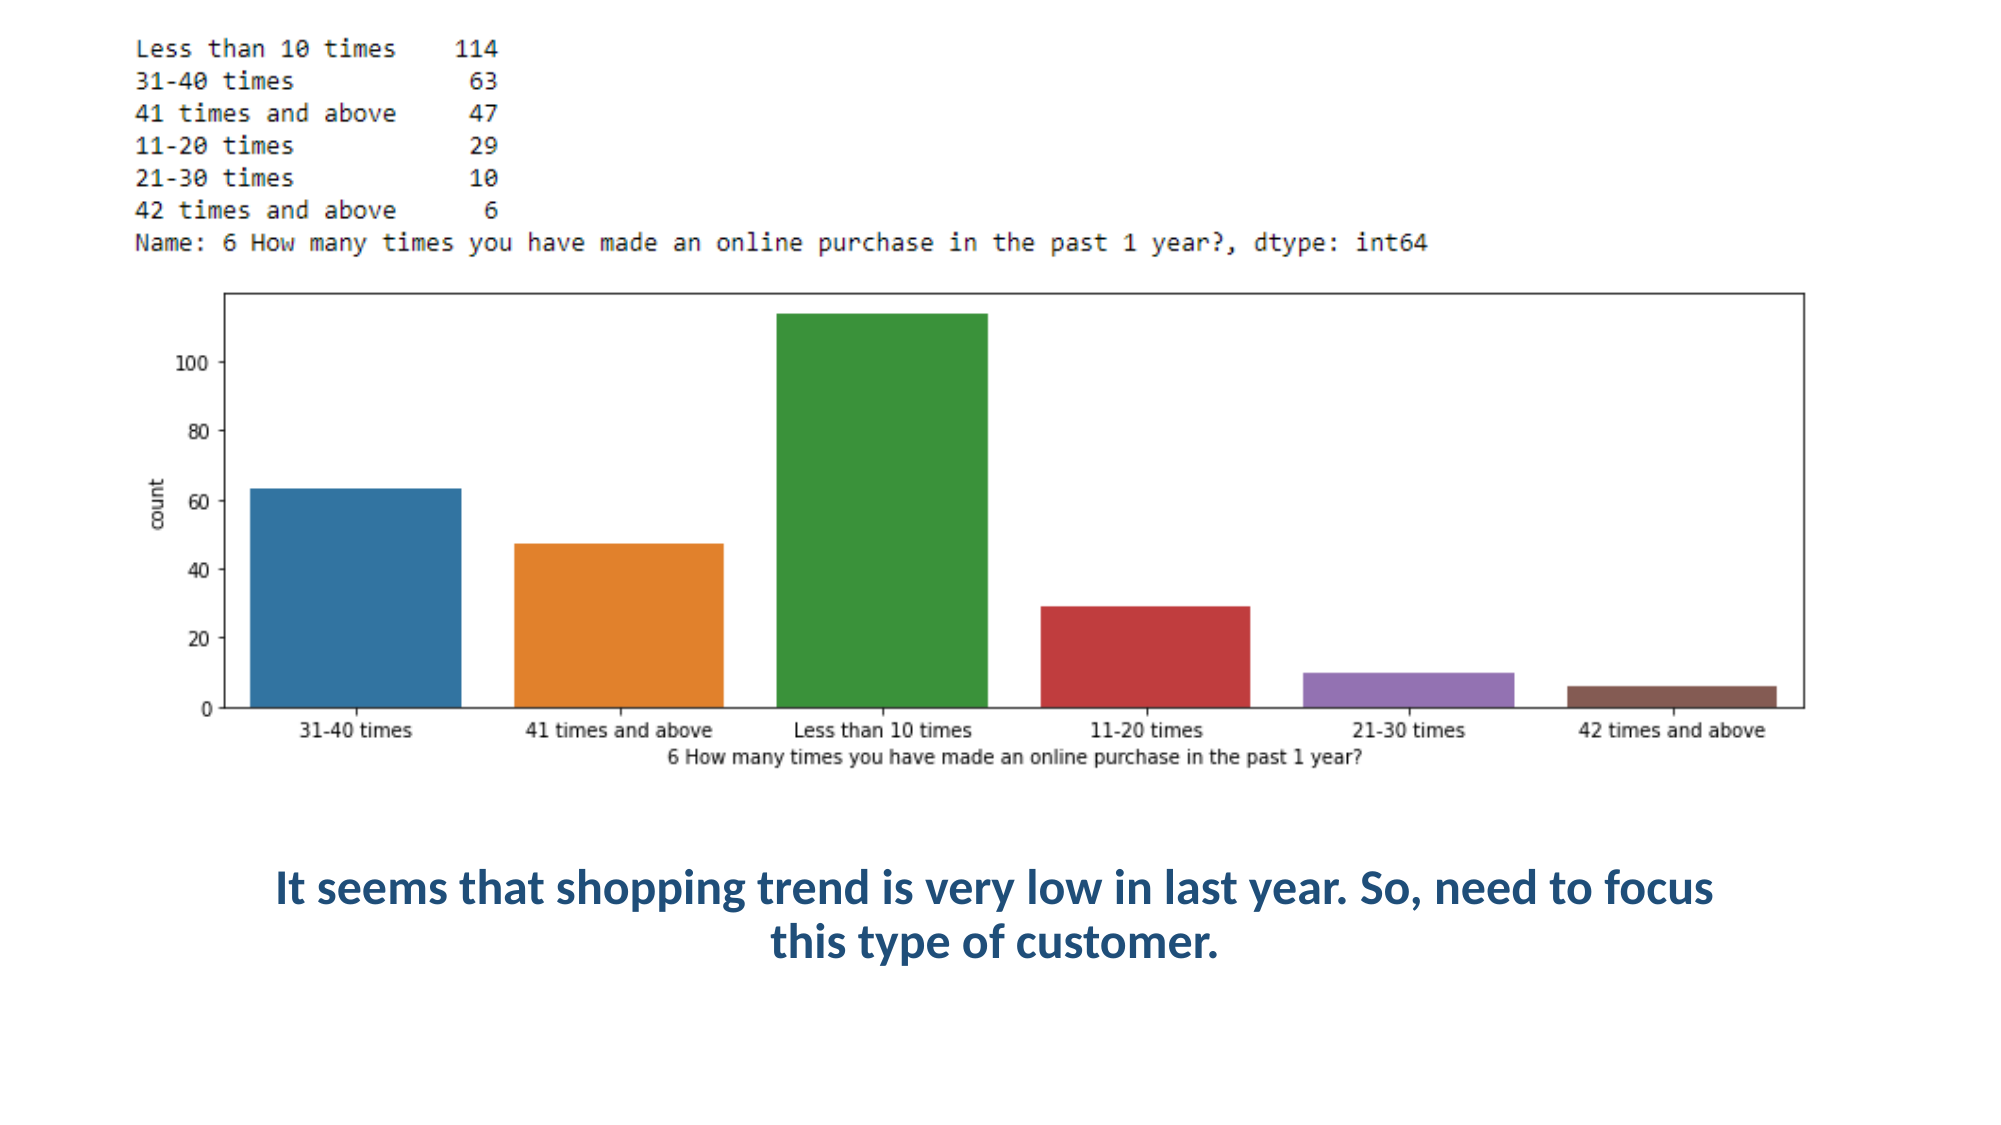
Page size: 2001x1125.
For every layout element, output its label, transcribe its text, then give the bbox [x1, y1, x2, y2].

picture [109, 29, 1881, 793]
subtitle It seems that shopping trend is very low in last year. So, need to focus this type of customer. [245, 853, 1746, 1125]
